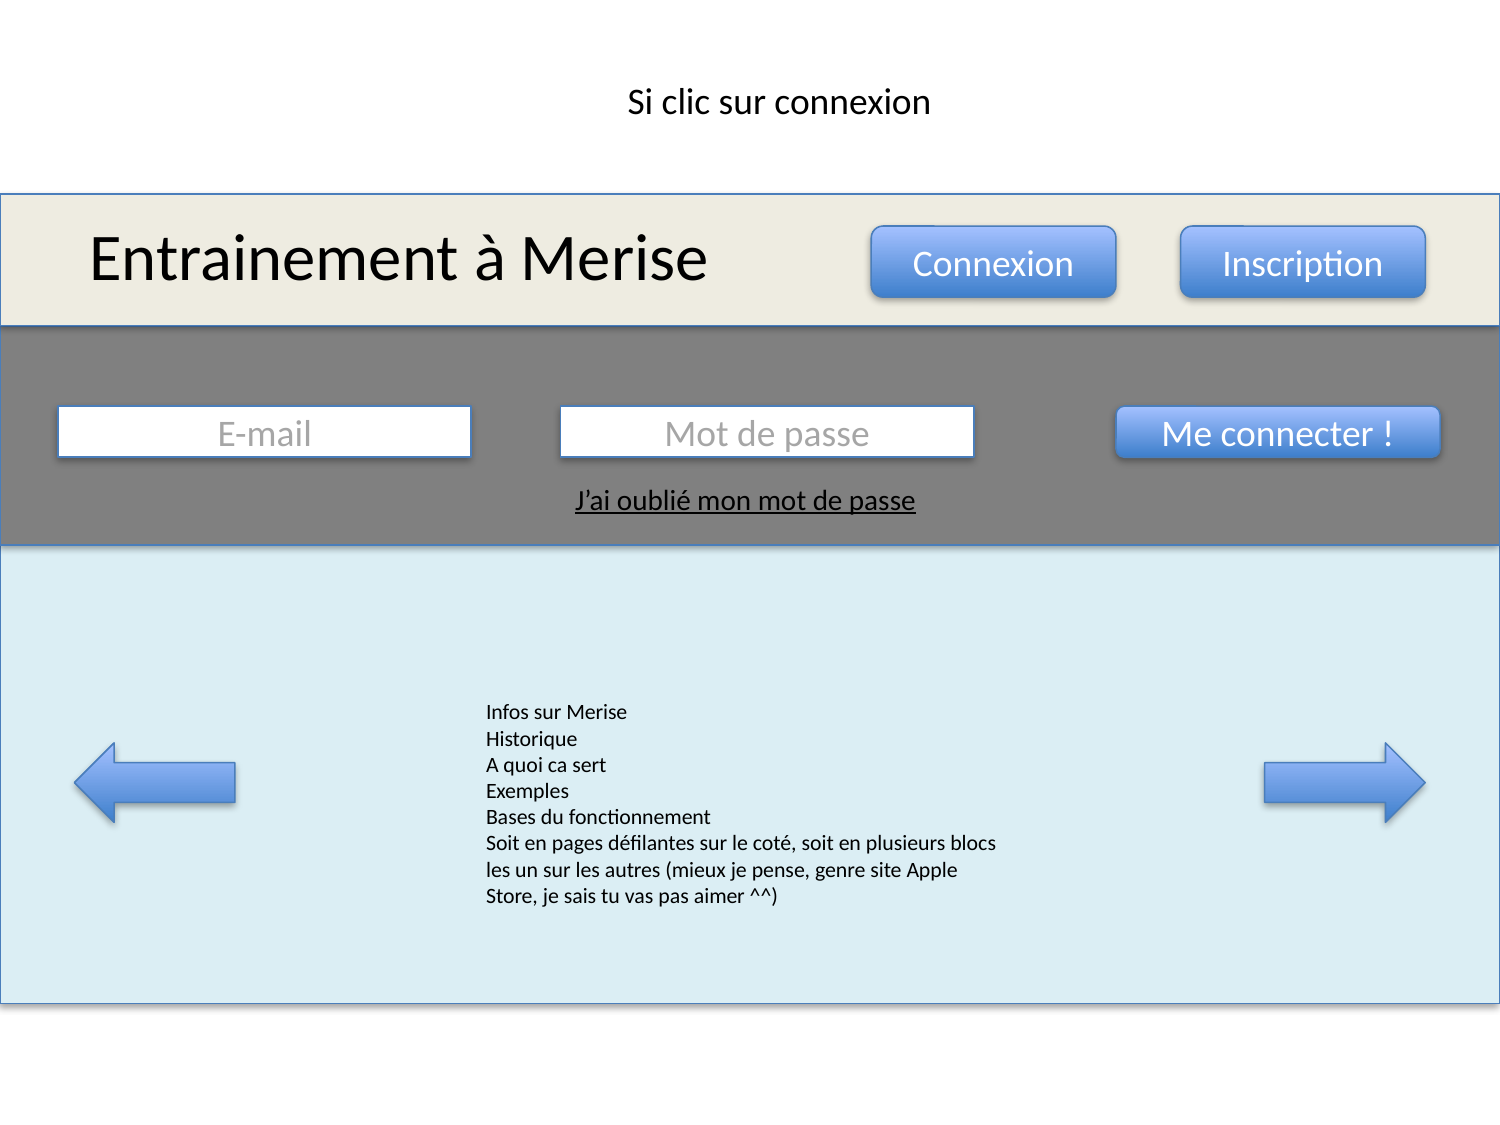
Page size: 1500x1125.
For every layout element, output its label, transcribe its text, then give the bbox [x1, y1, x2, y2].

text_box Connexion [870, 225, 1117, 298]
text_box E-mail [57, 405, 472, 458]
text_box Me connecter ! [1115, 405, 1441, 459]
text_box [1263, 742, 1426, 824]
text_box Inscription [1179, 225, 1427, 298]
text_box Infos sur Merise Historique A quoi ca sert Exemples Bases du fonctionnement Soit en pages défilantes sur le coté, soit en plusieurs blocs les un sur les autres (mieux je pense, genre site Apple Store, je sais tu vas pas aimer ^^) [471, 690, 1019, 916]
text_box [73, 742, 236, 824]
text_box J’ai oublié mon mot de passe [560, 473, 1155, 524]
text_box [0, 193, 1500, 326]
text_box [0, 552, 1500, 1004]
text_box Si clic sur connexion [443, 69, 1116, 130]
text_box [0, 332, 1500, 546]
text_box Entrainement à Merise [74, 206, 738, 301]
text_box Mot de passe [560, 405, 975, 458]
